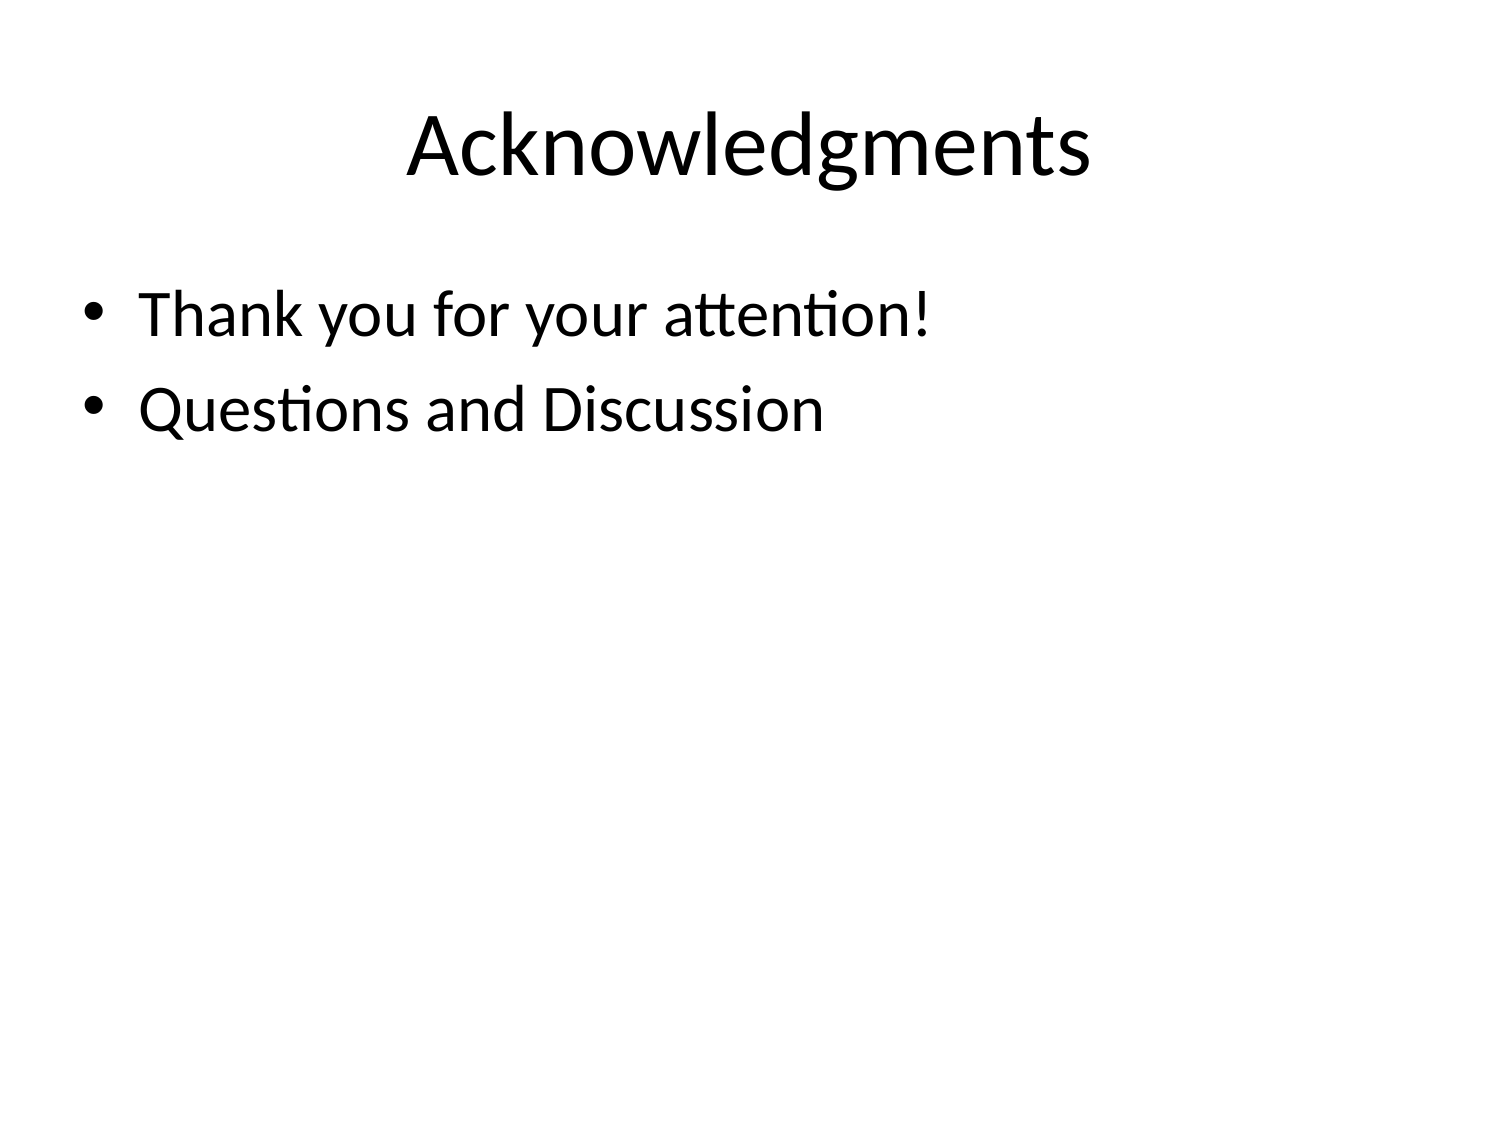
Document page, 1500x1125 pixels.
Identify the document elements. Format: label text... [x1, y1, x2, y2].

list Thank you for your attention! Questions and Discussion [74, 261, 1426, 1006]
title Acknowledgments [74, 44, 1426, 234]
